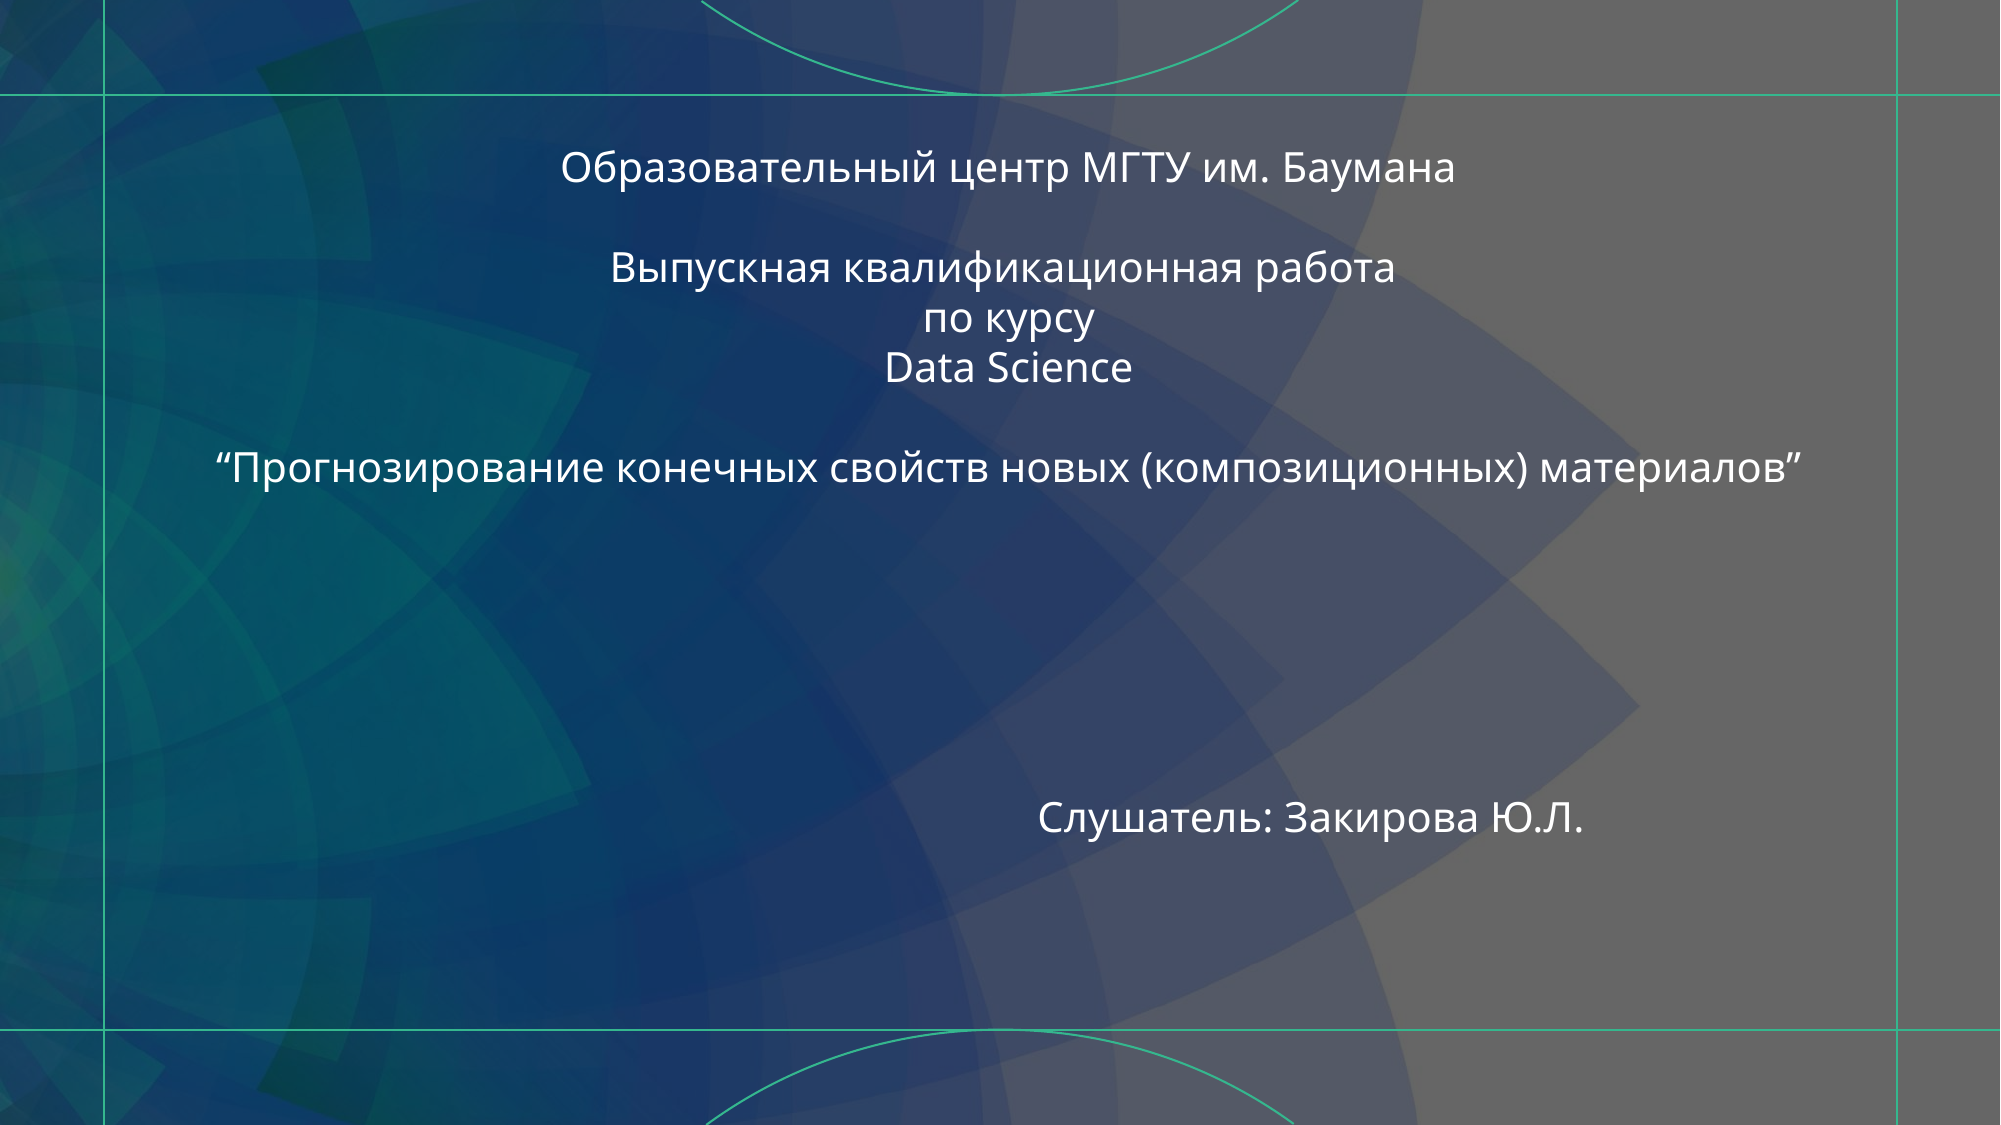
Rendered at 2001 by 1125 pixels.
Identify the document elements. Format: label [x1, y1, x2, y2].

text_box [0, 0, 2000, 1125]
